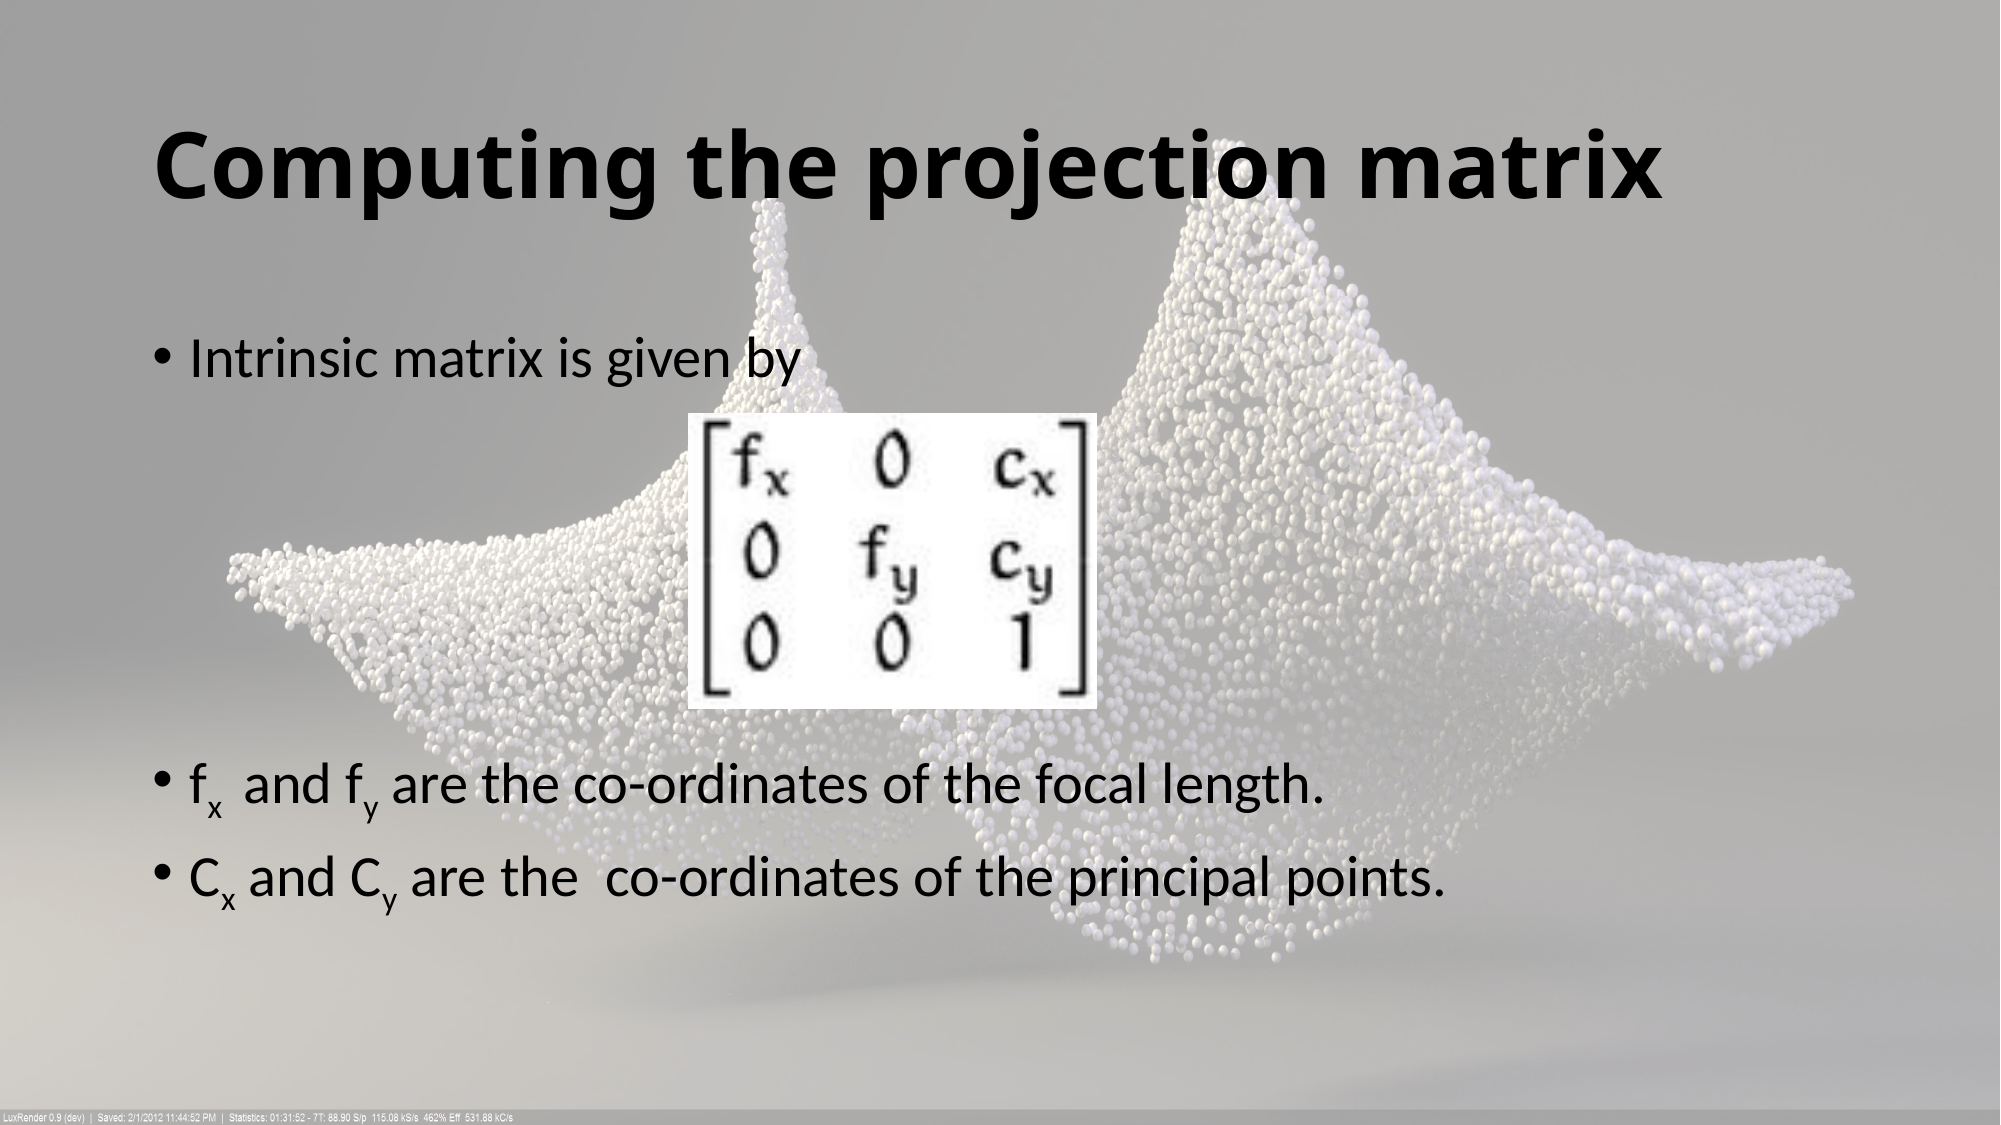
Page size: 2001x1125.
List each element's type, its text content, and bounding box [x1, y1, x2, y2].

list Intrinsic matrix is given by fx and fy are the co-ordinates of the focal length. Cx and Cy are the co-ordinates of the principal points. [137, 319, 1863, 1034]
picture [688, 413, 1097, 709]
title Computing the projection matrix [137, 59, 1863, 278]
